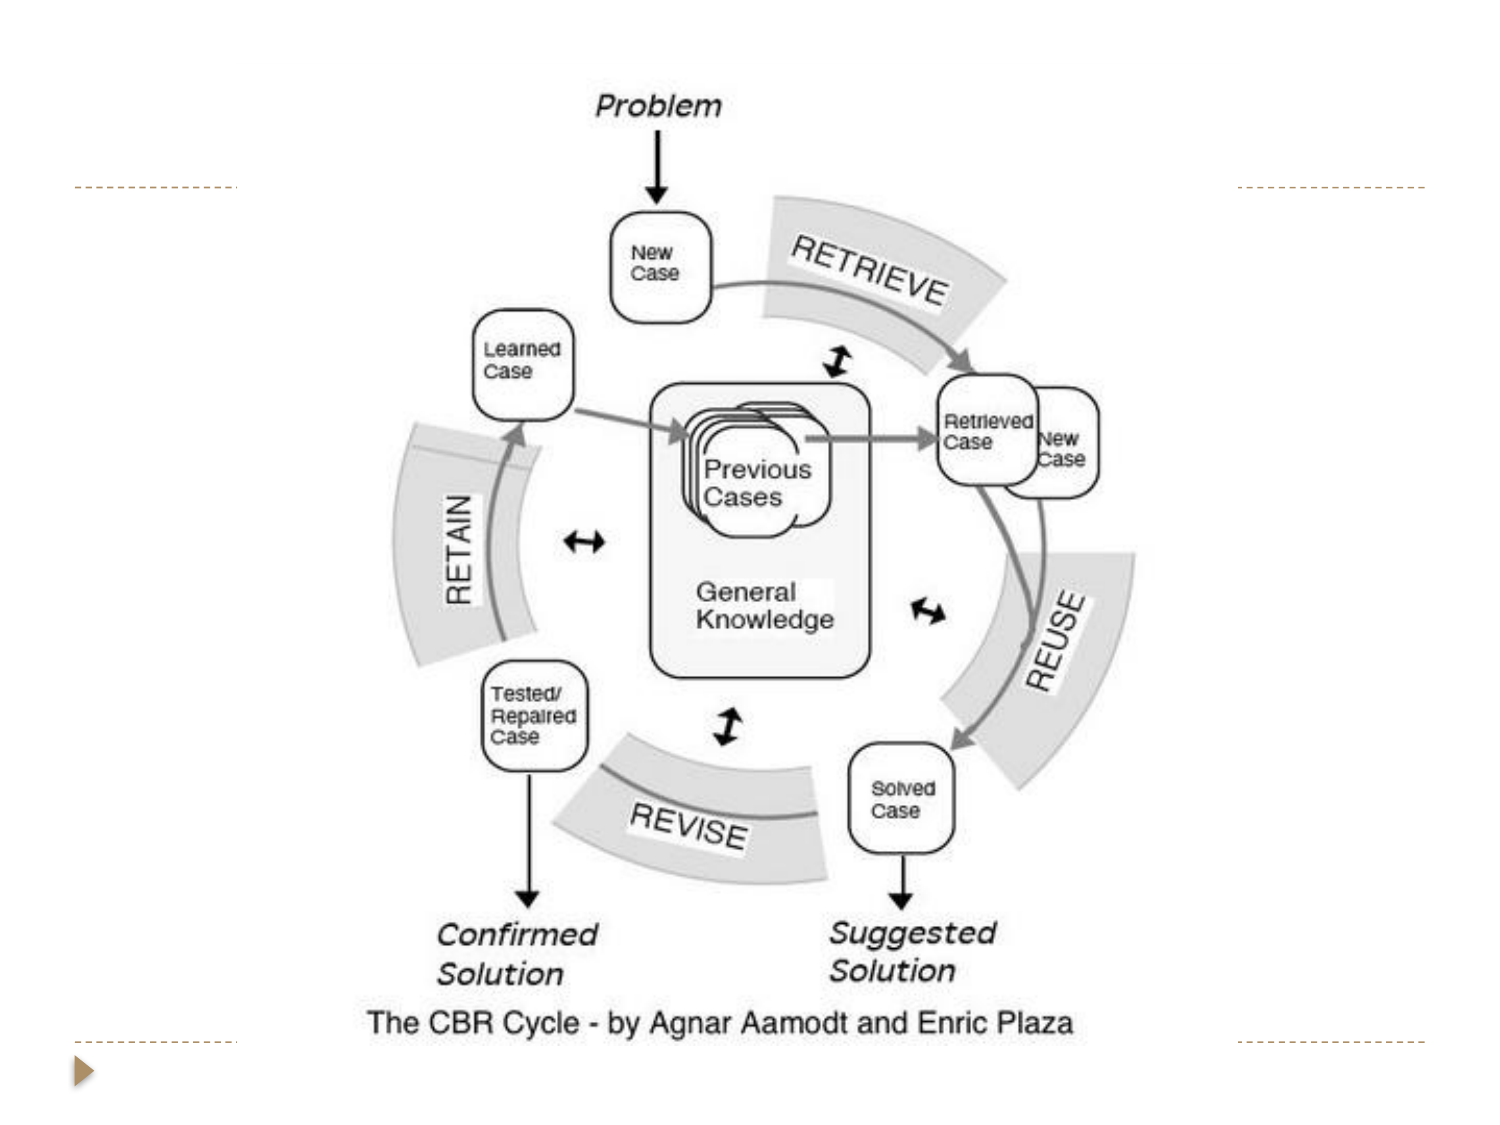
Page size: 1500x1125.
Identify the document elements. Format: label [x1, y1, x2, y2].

picture [237, 62, 1238, 1047]
